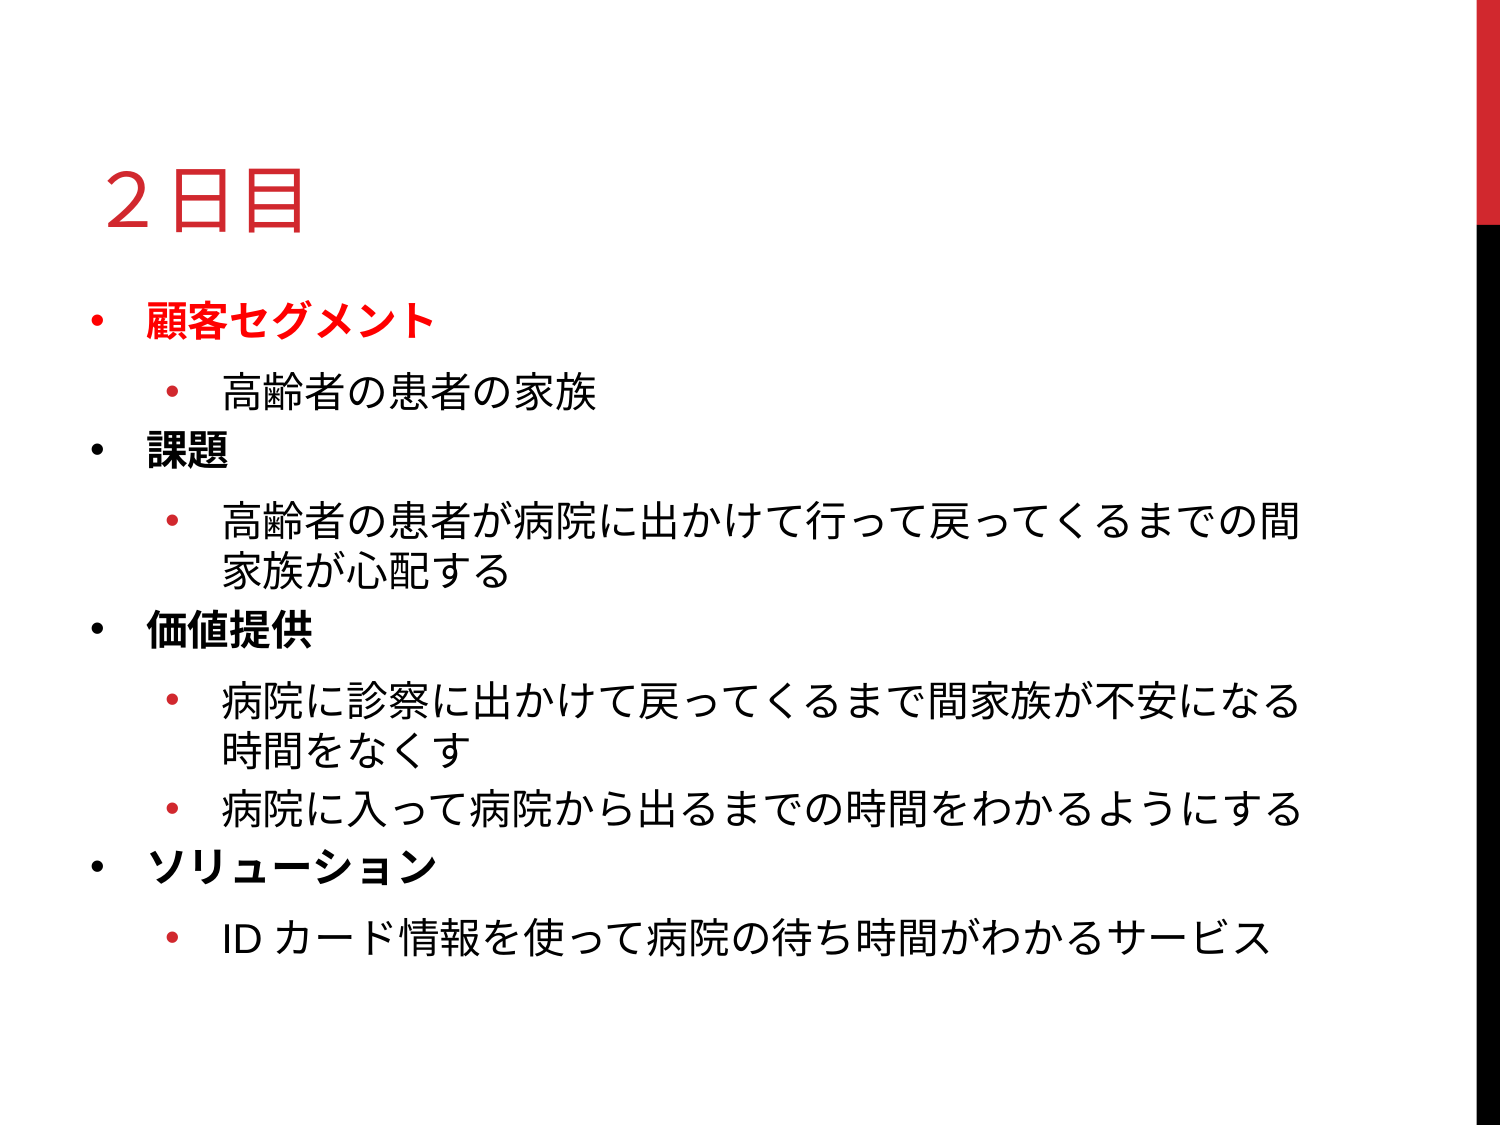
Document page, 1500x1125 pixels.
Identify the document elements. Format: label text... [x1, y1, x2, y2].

title ２日目 [75, 25, 1025, 250]
list 顧客セグメント 高齢者の患者の家族 課題 高齢者の患者が病院に出かけて行って戻ってくるまでの間家族が心配する 価値提供 病院に診察に出かけて戻ってくるまで間家族が不安になる時間をなくす 病院に入って病院から出るまでの時間をわかるようにする ソリューション IDカード情報を使って病院の待ち時間がわかるサービス [75, 287, 1325, 1005]
